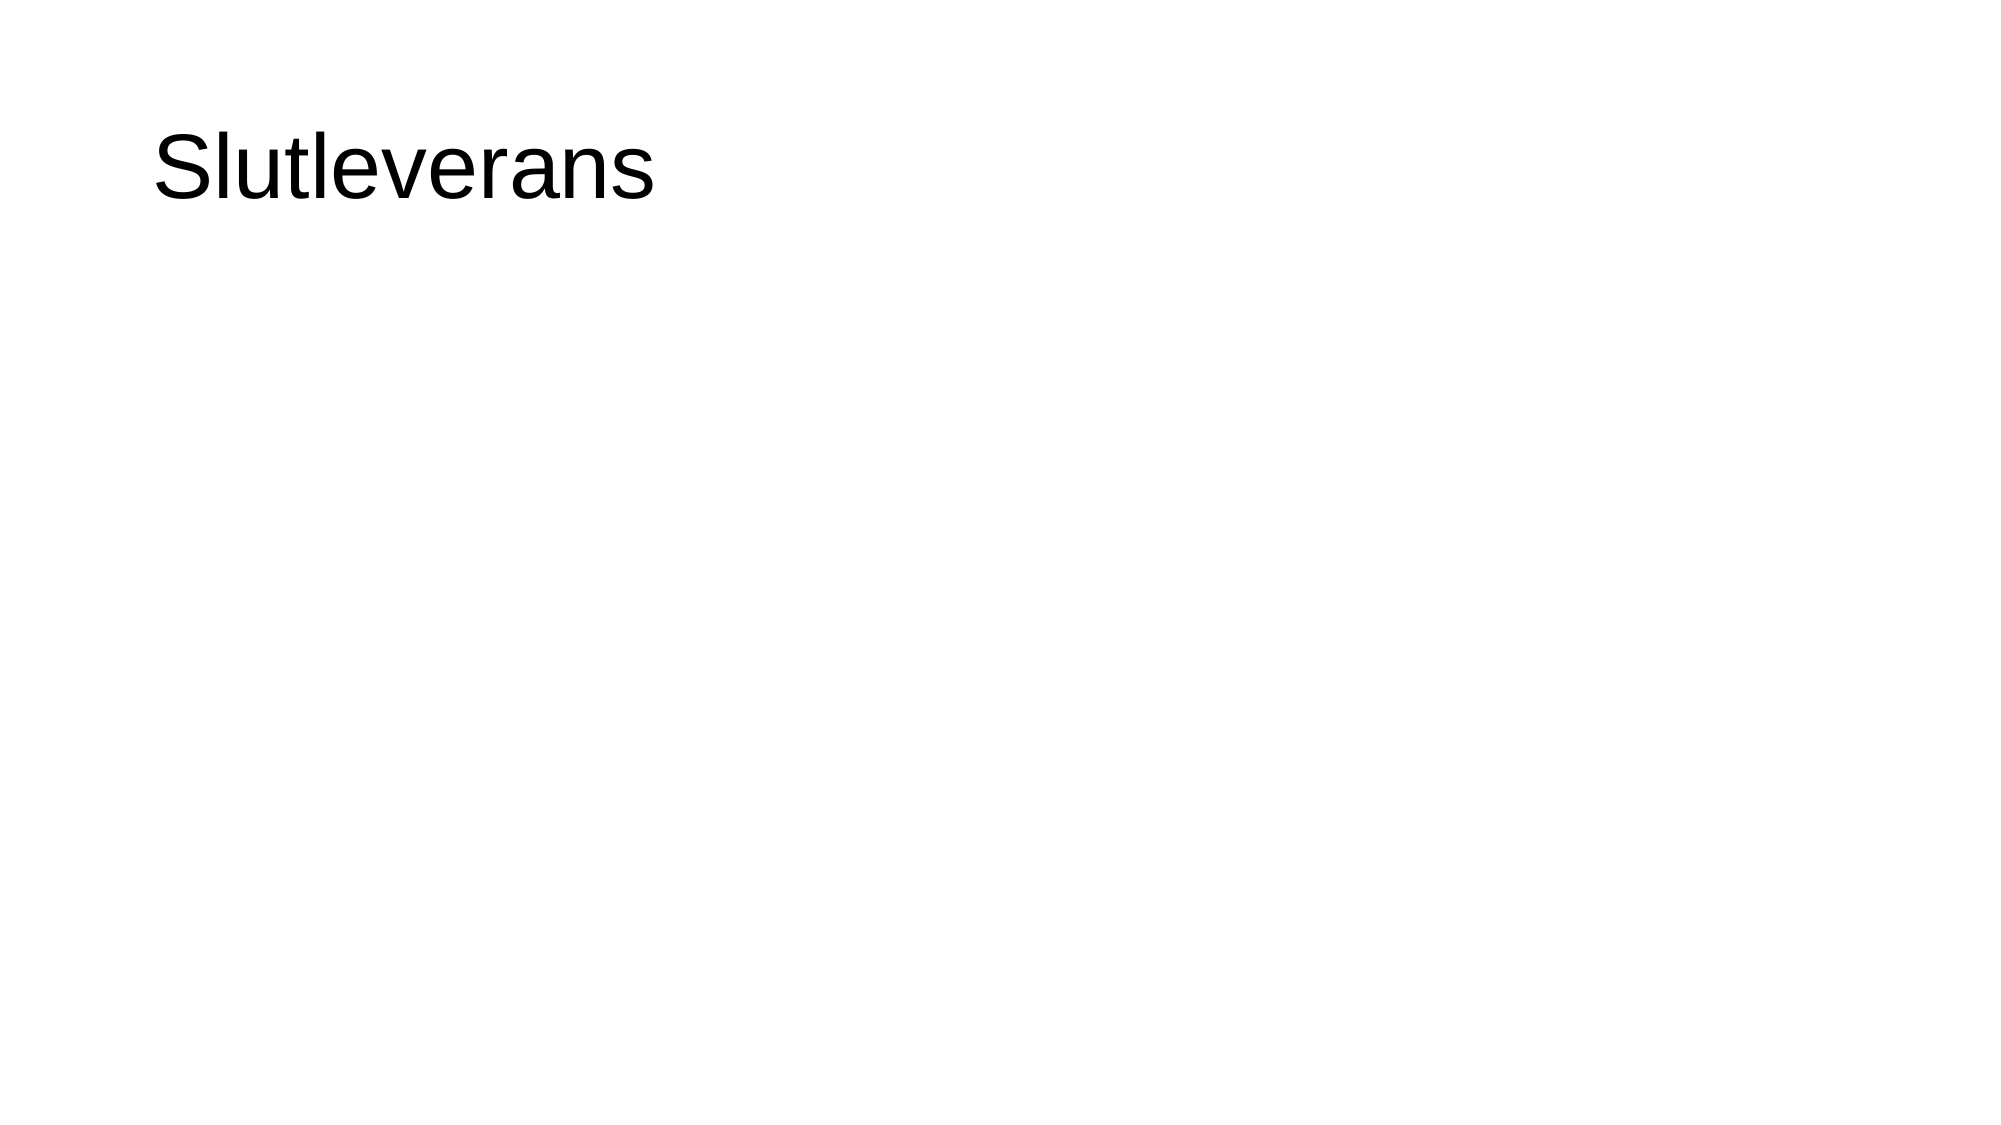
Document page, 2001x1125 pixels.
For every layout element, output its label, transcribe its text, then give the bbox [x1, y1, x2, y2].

title Slutleverans [137, 59, 1863, 278]
